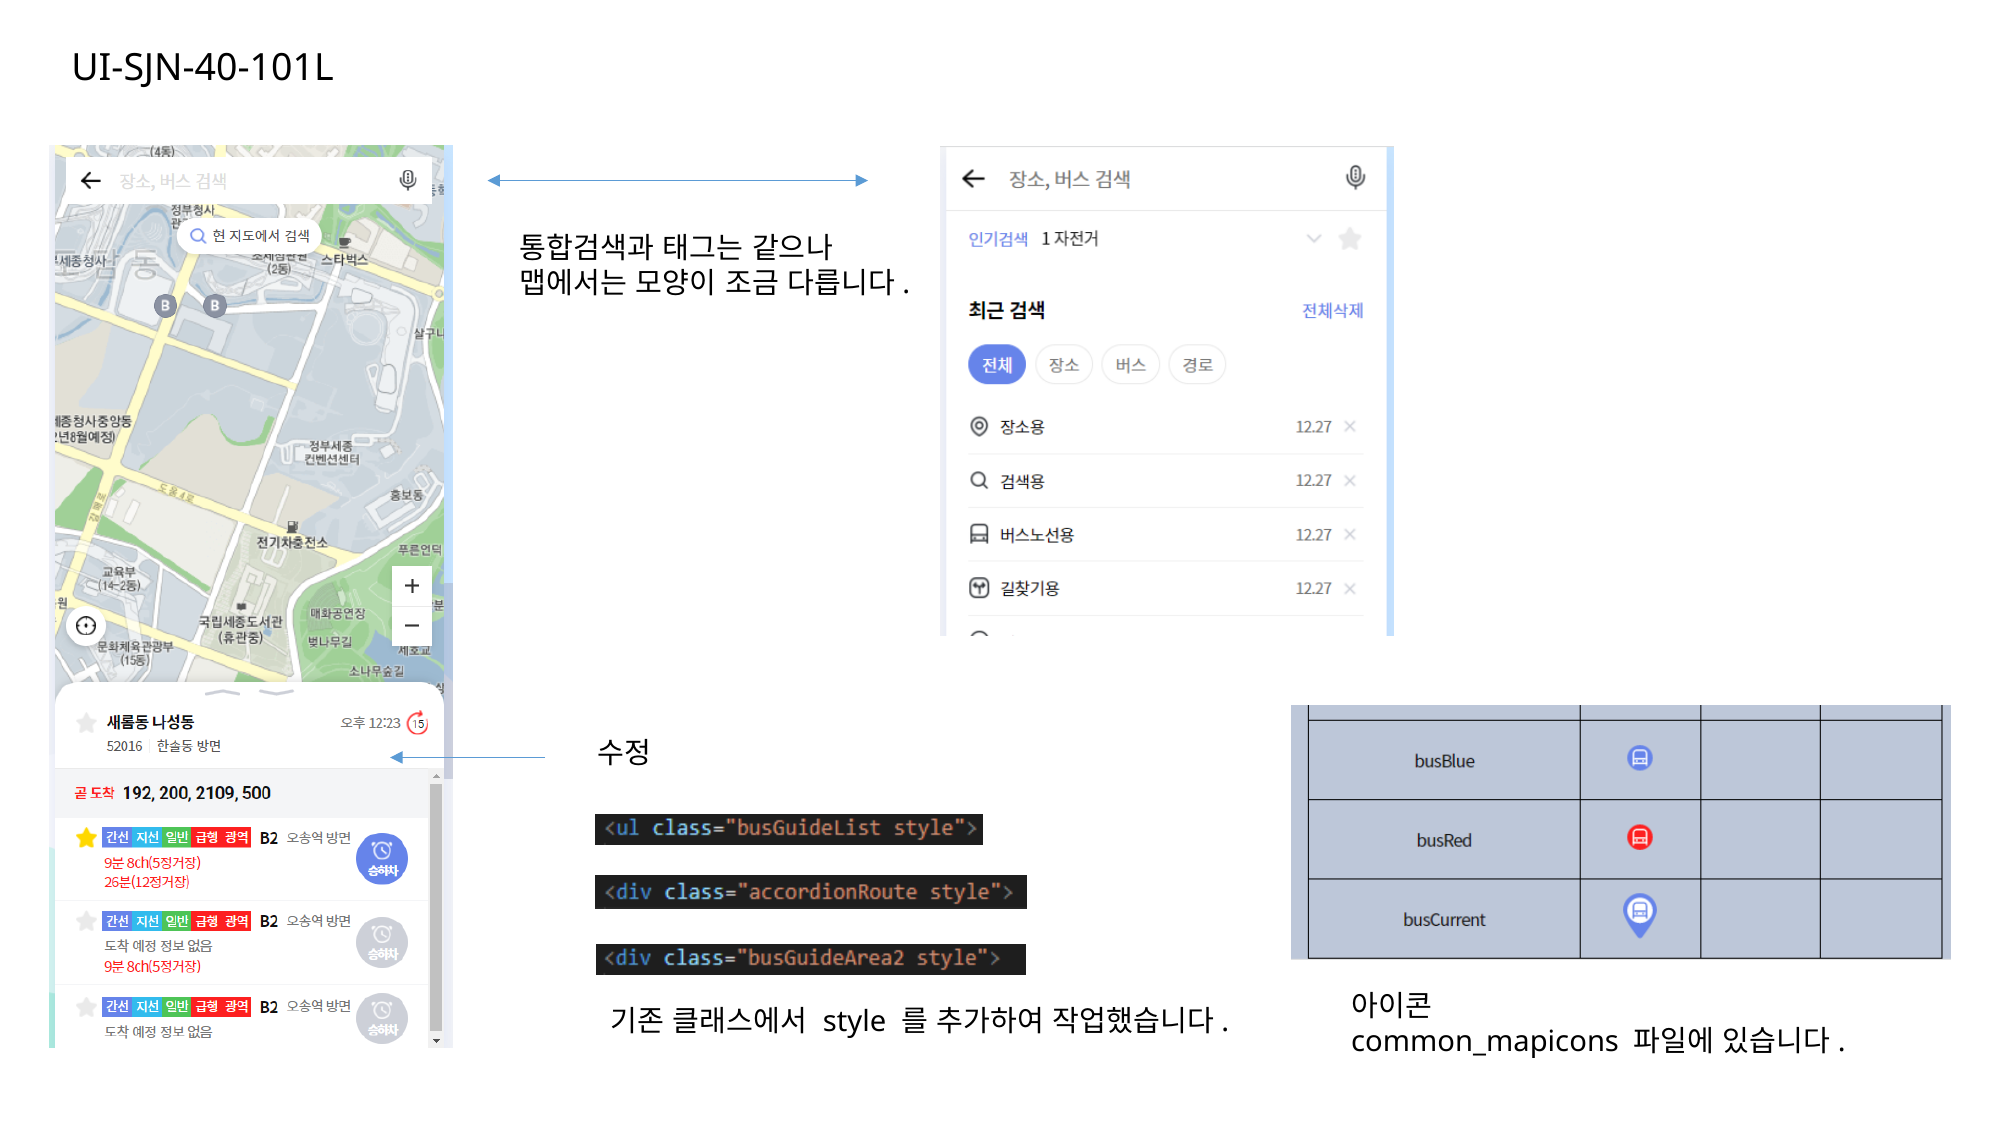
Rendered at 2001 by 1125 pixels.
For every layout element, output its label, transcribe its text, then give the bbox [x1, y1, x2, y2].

picture [1290, 705, 1951, 963]
text_box 기존 클래스에서 style 를 추가하여 작업했습니다. [595, 995, 1245, 1045]
text_box UI-SJN-40-101L [56, 35, 349, 96]
picture [49, 145, 453, 1048]
text_box 수정 [583, 727, 667, 777]
picture [595, 814, 984, 845]
picture [940, 145, 1395, 636]
text_box 통합검색과 태그는 같으나 맵에서는 모양이 조금 다릅니다. [505, 221, 926, 307]
picture [596, 944, 1026, 975]
picture [595, 875, 1027, 909]
text_box 아이콘 common_mapicons 파일에 있습니다. [1336, 979, 1861, 1065]
